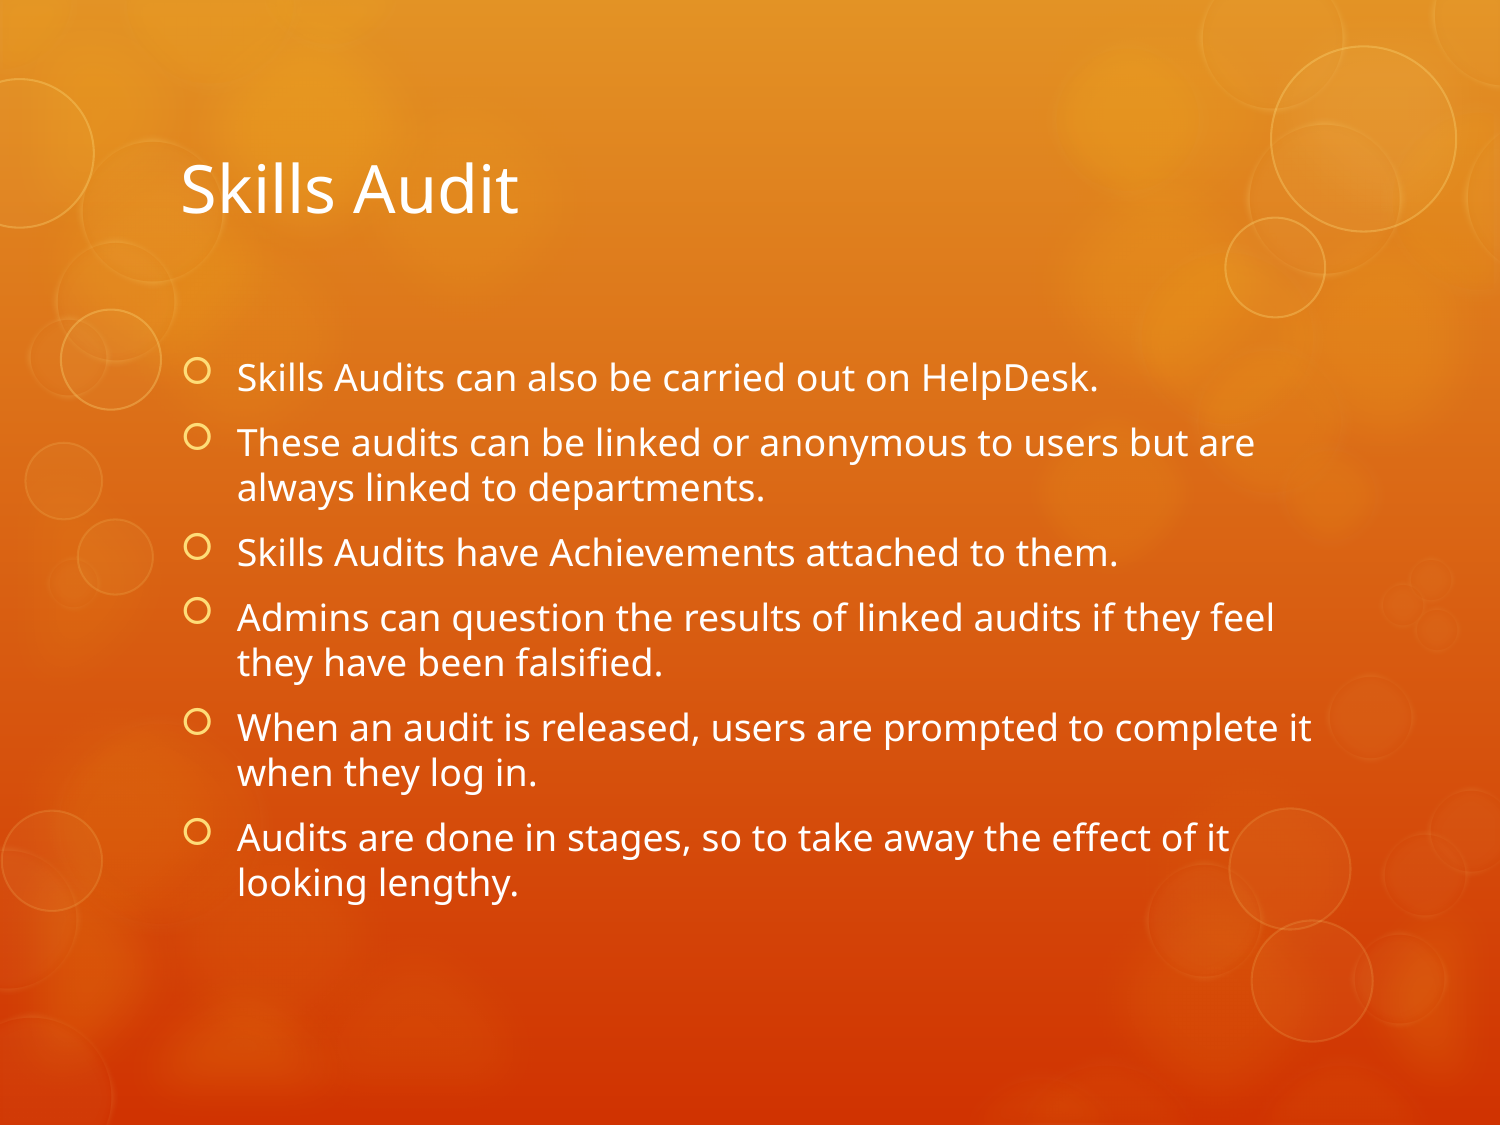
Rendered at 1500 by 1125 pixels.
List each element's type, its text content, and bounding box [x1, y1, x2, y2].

title Skills Audit [165, 110, 1335, 263]
list Skills Audits can also be carried out on HelpDesk. These audits can be linked or anonymous to users but are always linked to departments. Skills Audits have Achievements attached to them. Admins can question the results of linked audits if they feel they have been falsified. When an audit is released, users are prompted to complete it when they log in. Audits are done in stages, so to take away the effect of it looking lengthy. [165, 296, 1335, 962]
